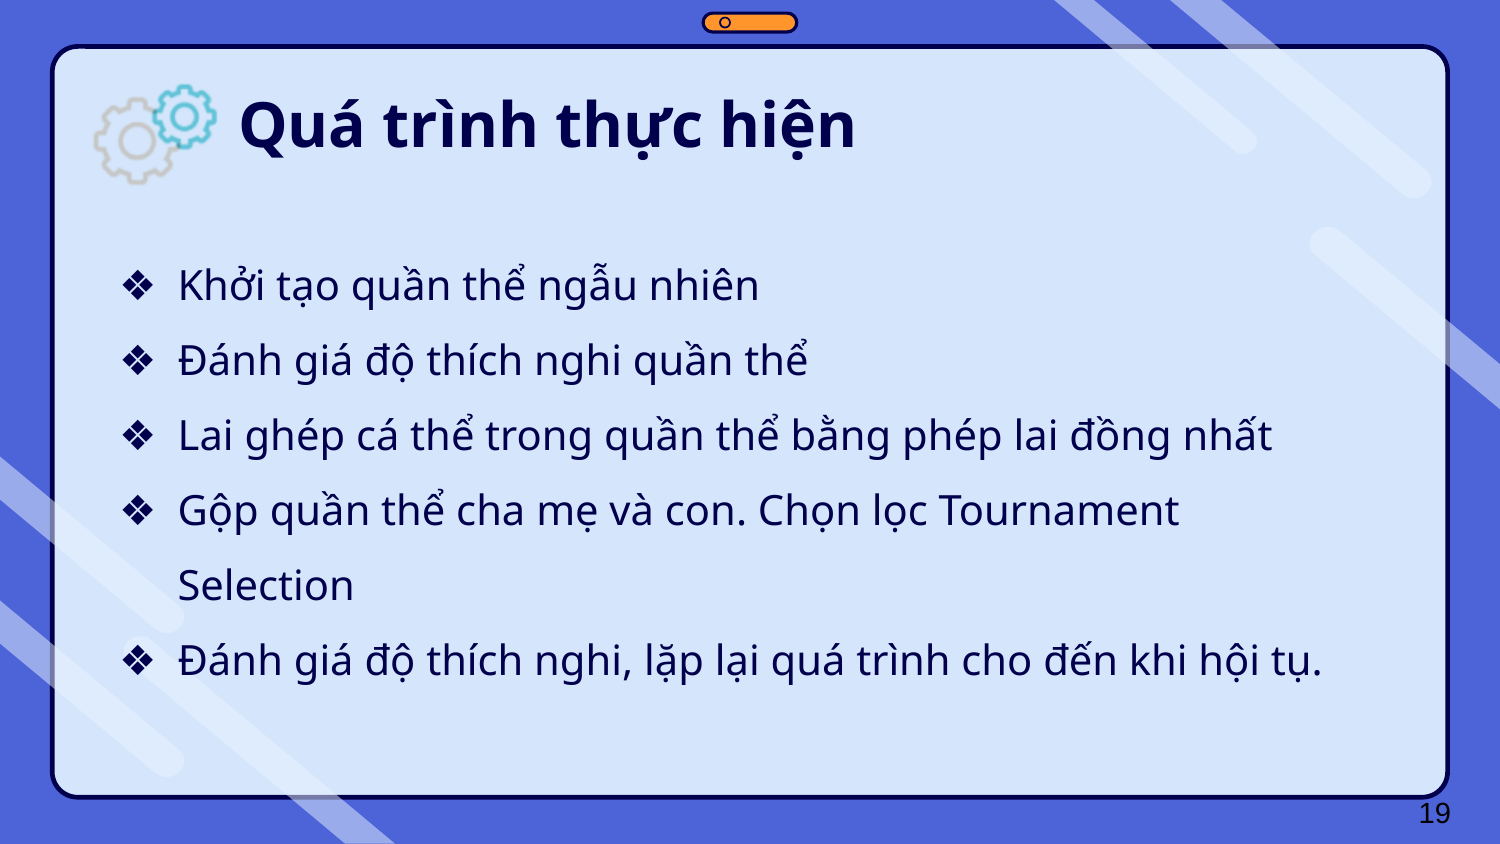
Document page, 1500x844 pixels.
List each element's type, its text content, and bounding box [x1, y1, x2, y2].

picture [87, 72, 226, 203]
title Quá trình thực hiện [238, 90, 1139, 161]
text_box Khởi tạo quần thể ngẫu nhiên Đánh giá độ thích nghi quần thể Lai ghép cá thể trong quần thể bằng phép lai đồng nhất Gộp quần thể cha mẹ và con. Chọn lọc Tournament Selection Đánh giá độ thích nghi, lặp lại quá trình cho đến khi hội tụ. [87, 218, 1367, 734]
slide_number ‹#› [1403, 779, 1494, 844]
